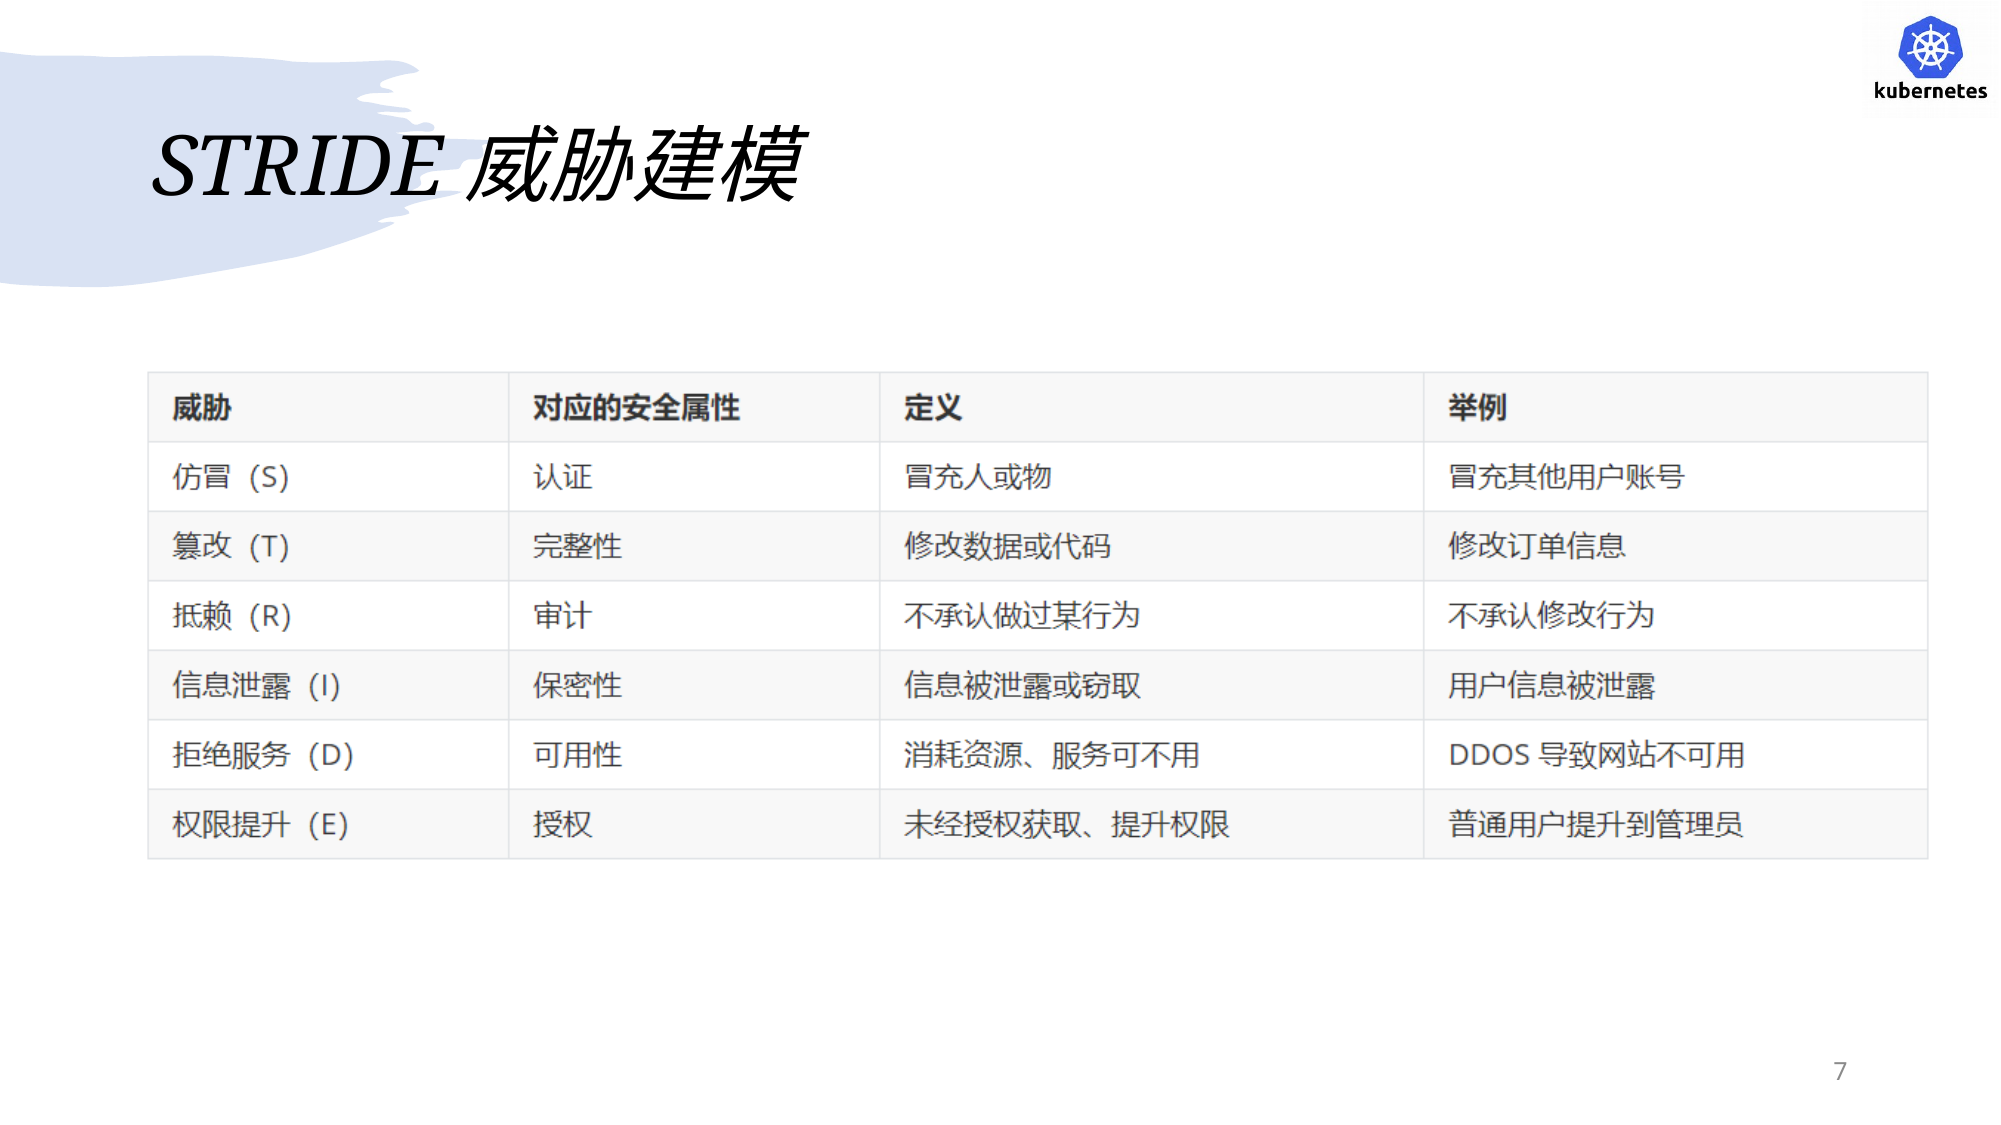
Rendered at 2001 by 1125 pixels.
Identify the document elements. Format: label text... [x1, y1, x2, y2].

picture [121, 360, 1951, 870]
title STRIDE威胁建模 [137, 59, 1863, 278]
picture [1862, 1, 1999, 118]
slide_number 7 [1412, 1042, 1863, 1103]
